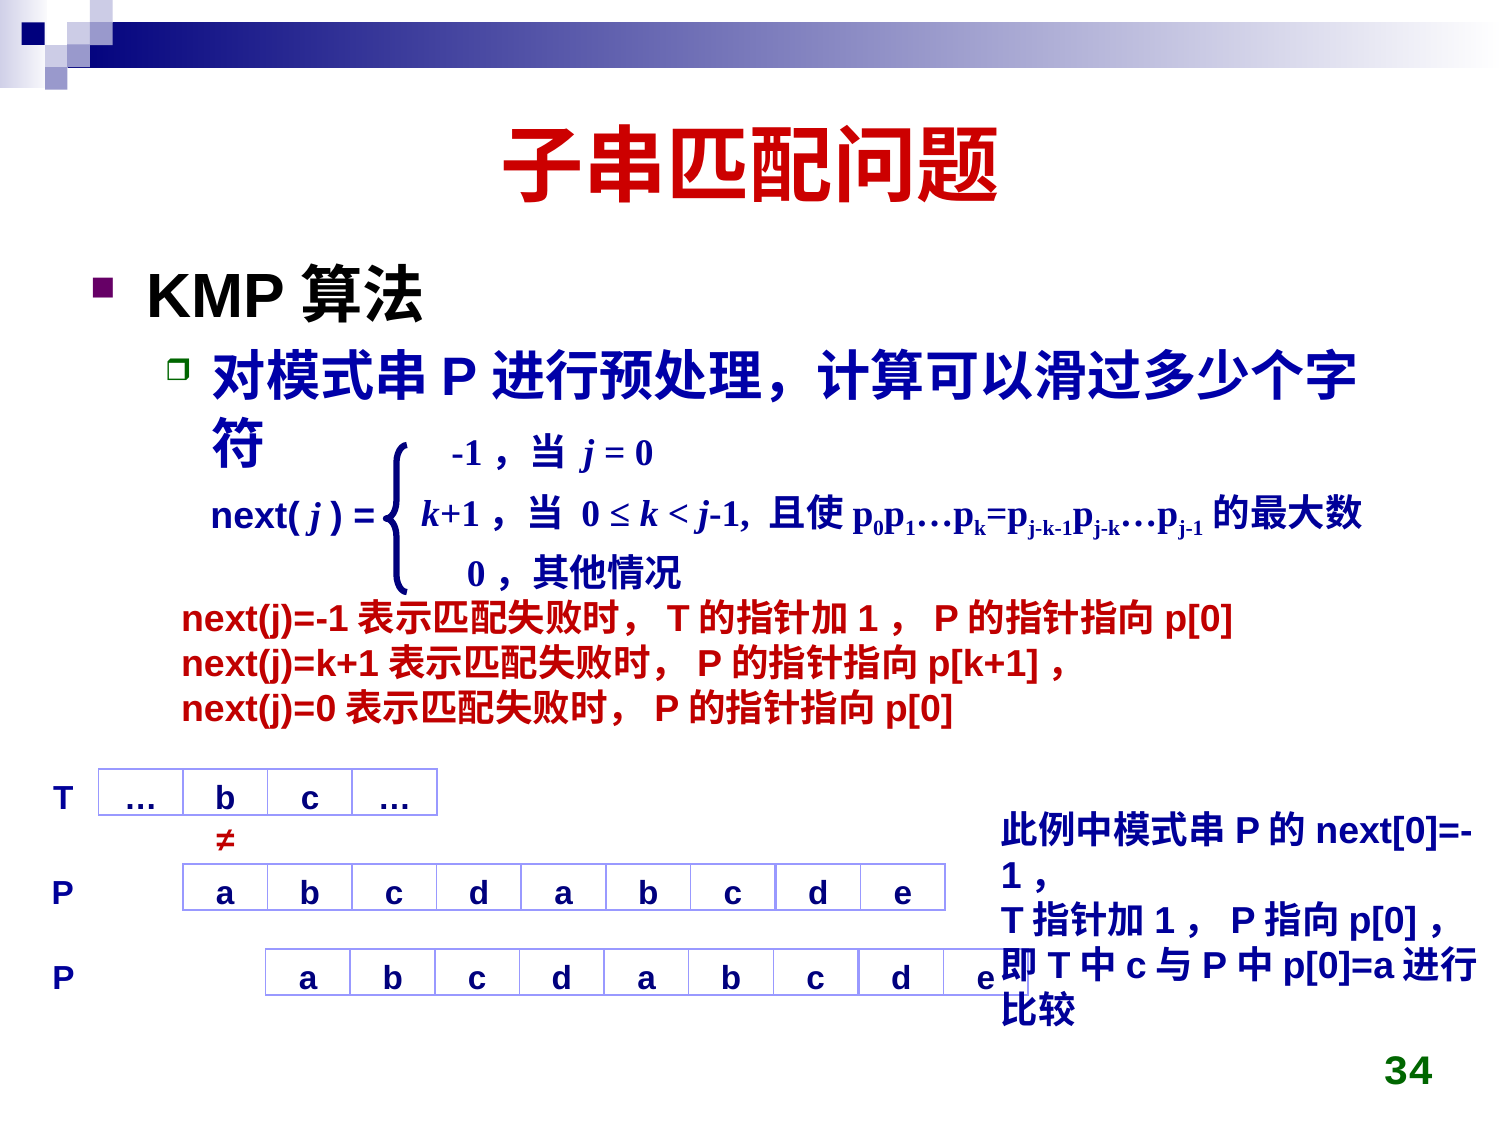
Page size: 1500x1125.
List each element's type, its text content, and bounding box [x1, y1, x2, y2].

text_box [265, 948, 1029, 996]
text_box T [38, 769, 89, 824]
slide_number 34 [1098, 1039, 1449, 1100]
title 子串匹配问题 [75, 75, 1425, 243]
text_box P [36, 863, 89, 919]
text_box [182, 863, 946, 911]
text_box 此例中模式串P的next[0]=-1， T指针加1，P指向p[0]，即T中c与P中p[0]=a进行比较 [986, 798, 1500, 1039]
text_box ≠ [201, 824, 250, 862]
text_box P [37, 949, 90, 1004]
list KMP算法 对模式串P进行预处理，计算可以滑过多少个字符 [75, 243, 1425, 1024]
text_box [194, 420, 1373, 603]
text_box next(j)=-1表示匹配失败时，T的指针加1，P的指针指向p[0] next(j)=k+1表示匹配失败时，P的指针指向p[k+1]， next(j)=0表示匹配失败时，P的指针指向p[0] [166, 586, 1248, 736]
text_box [98, 768, 438, 816]
